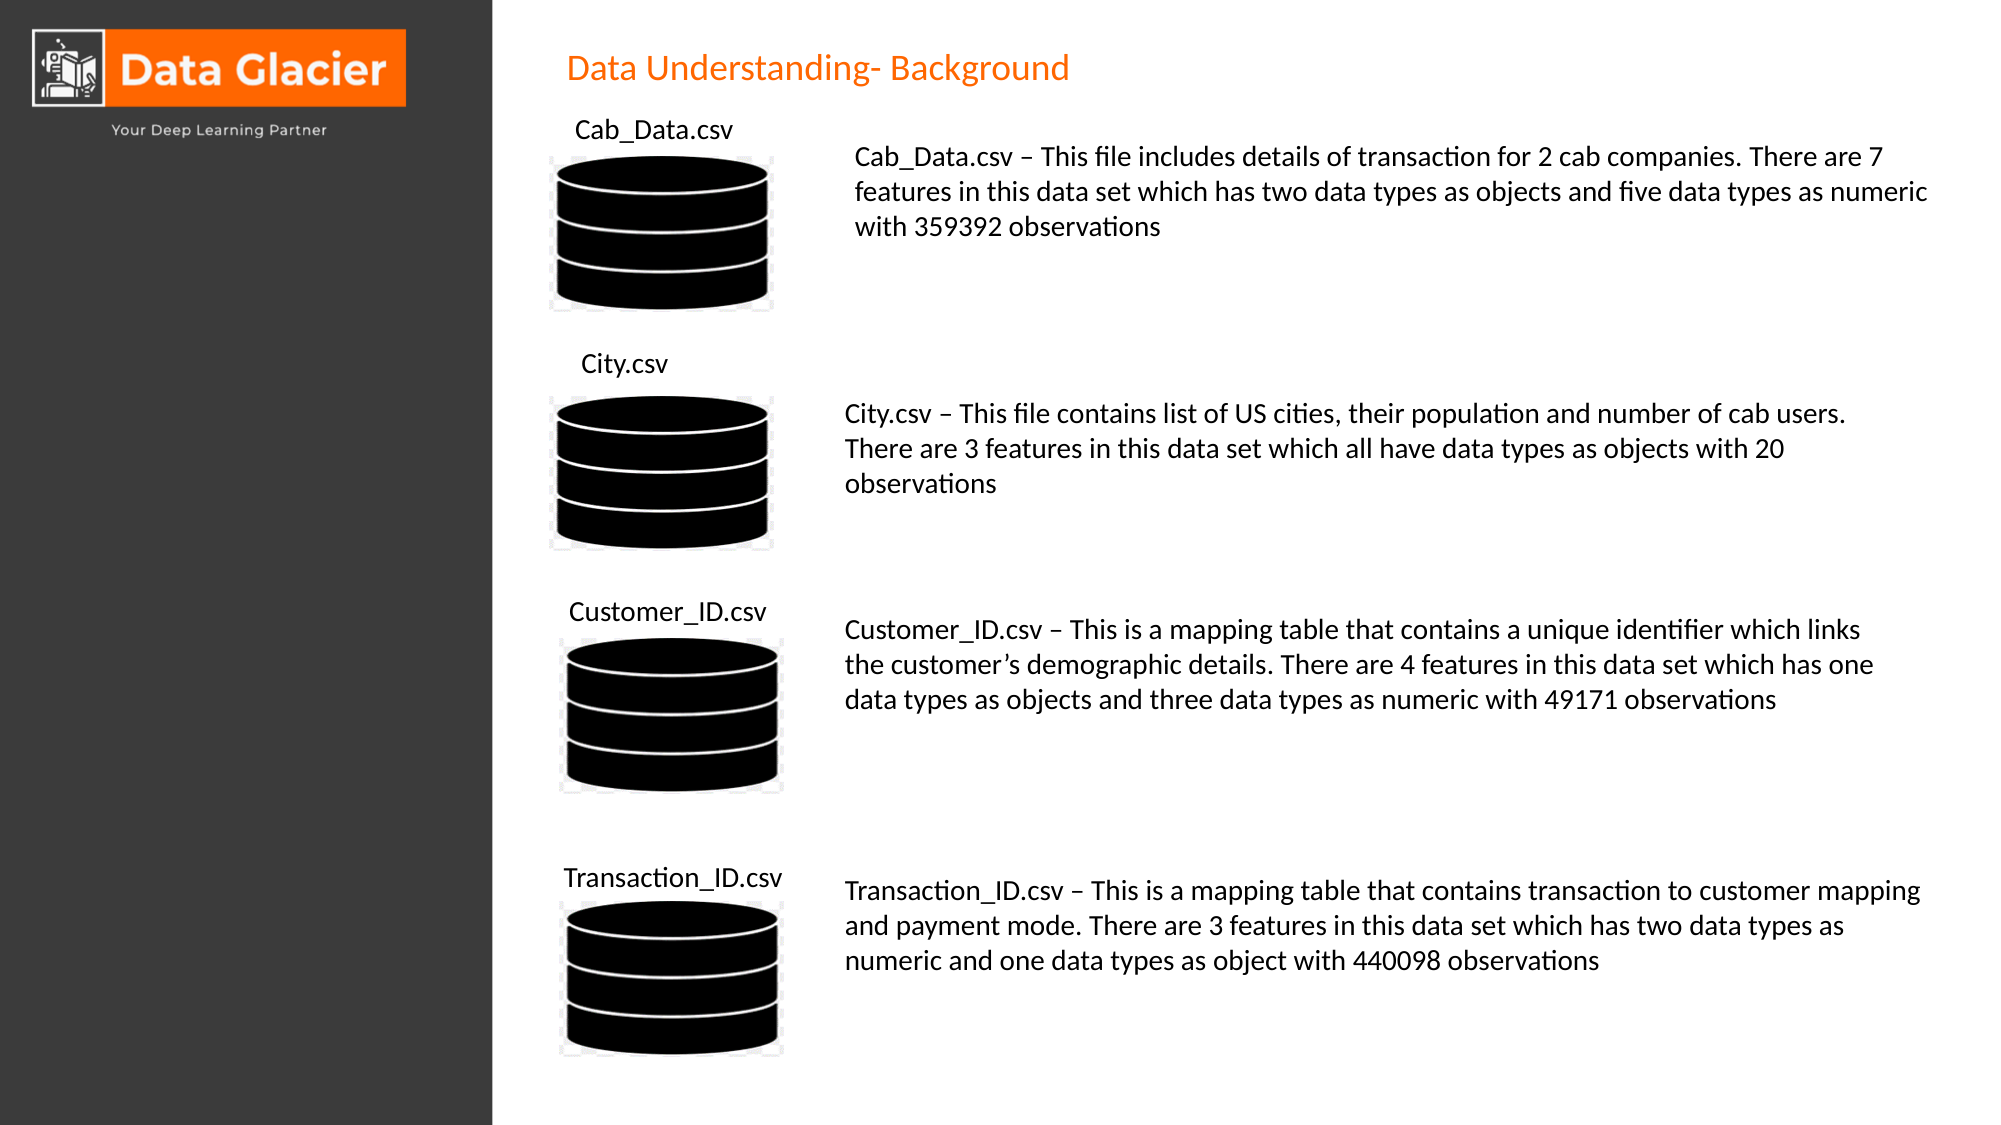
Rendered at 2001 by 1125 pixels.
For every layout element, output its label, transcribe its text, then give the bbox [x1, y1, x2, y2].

text_box Cab_Data.csv – This file includes details of transaction for 2 cab companies. There are 7 features in this data set which has two data types as objects and five data types as numeric with 359392 observations [840, 129, 1947, 250]
text_box Data Understanding- Background [552, 35, 1086, 96]
text_box [0, 0, 493, 1125]
picture [549, 156, 774, 312]
picture [559, 901, 784, 1057]
text_box Transaction_ID.csv – This is a mapping table that contains transaction to customer mapping and payment mode. There are 3 features in this data set which has two data types as numeric and one data types as object with 440098 observations [830, 863, 1944, 1029]
text_box City.csv [566, 337, 684, 387]
picture [559, 638, 784, 794]
picture [549, 396, 774, 552]
text_box Customer_ID.csv – This is a mapping table that contains a unique identifier which links the customer’s demographic details. There are 4 features in this data set which has one data types as objects and three data types as numeric with 49171 observations [830, 602, 1890, 768]
text_box City.csv – This file contains list of US cities, their population and number of cab users. There are 3 features in this data set which all have data types as objects with 20 observations [830, 387, 1924, 507]
picture [28, 0, 410, 287]
text_box Transaction_ID.csv [548, 850, 798, 901]
text_box Customer_ID.csv [554, 584, 782, 635]
text_box Cab_Data.csv [560, 102, 749, 153]
